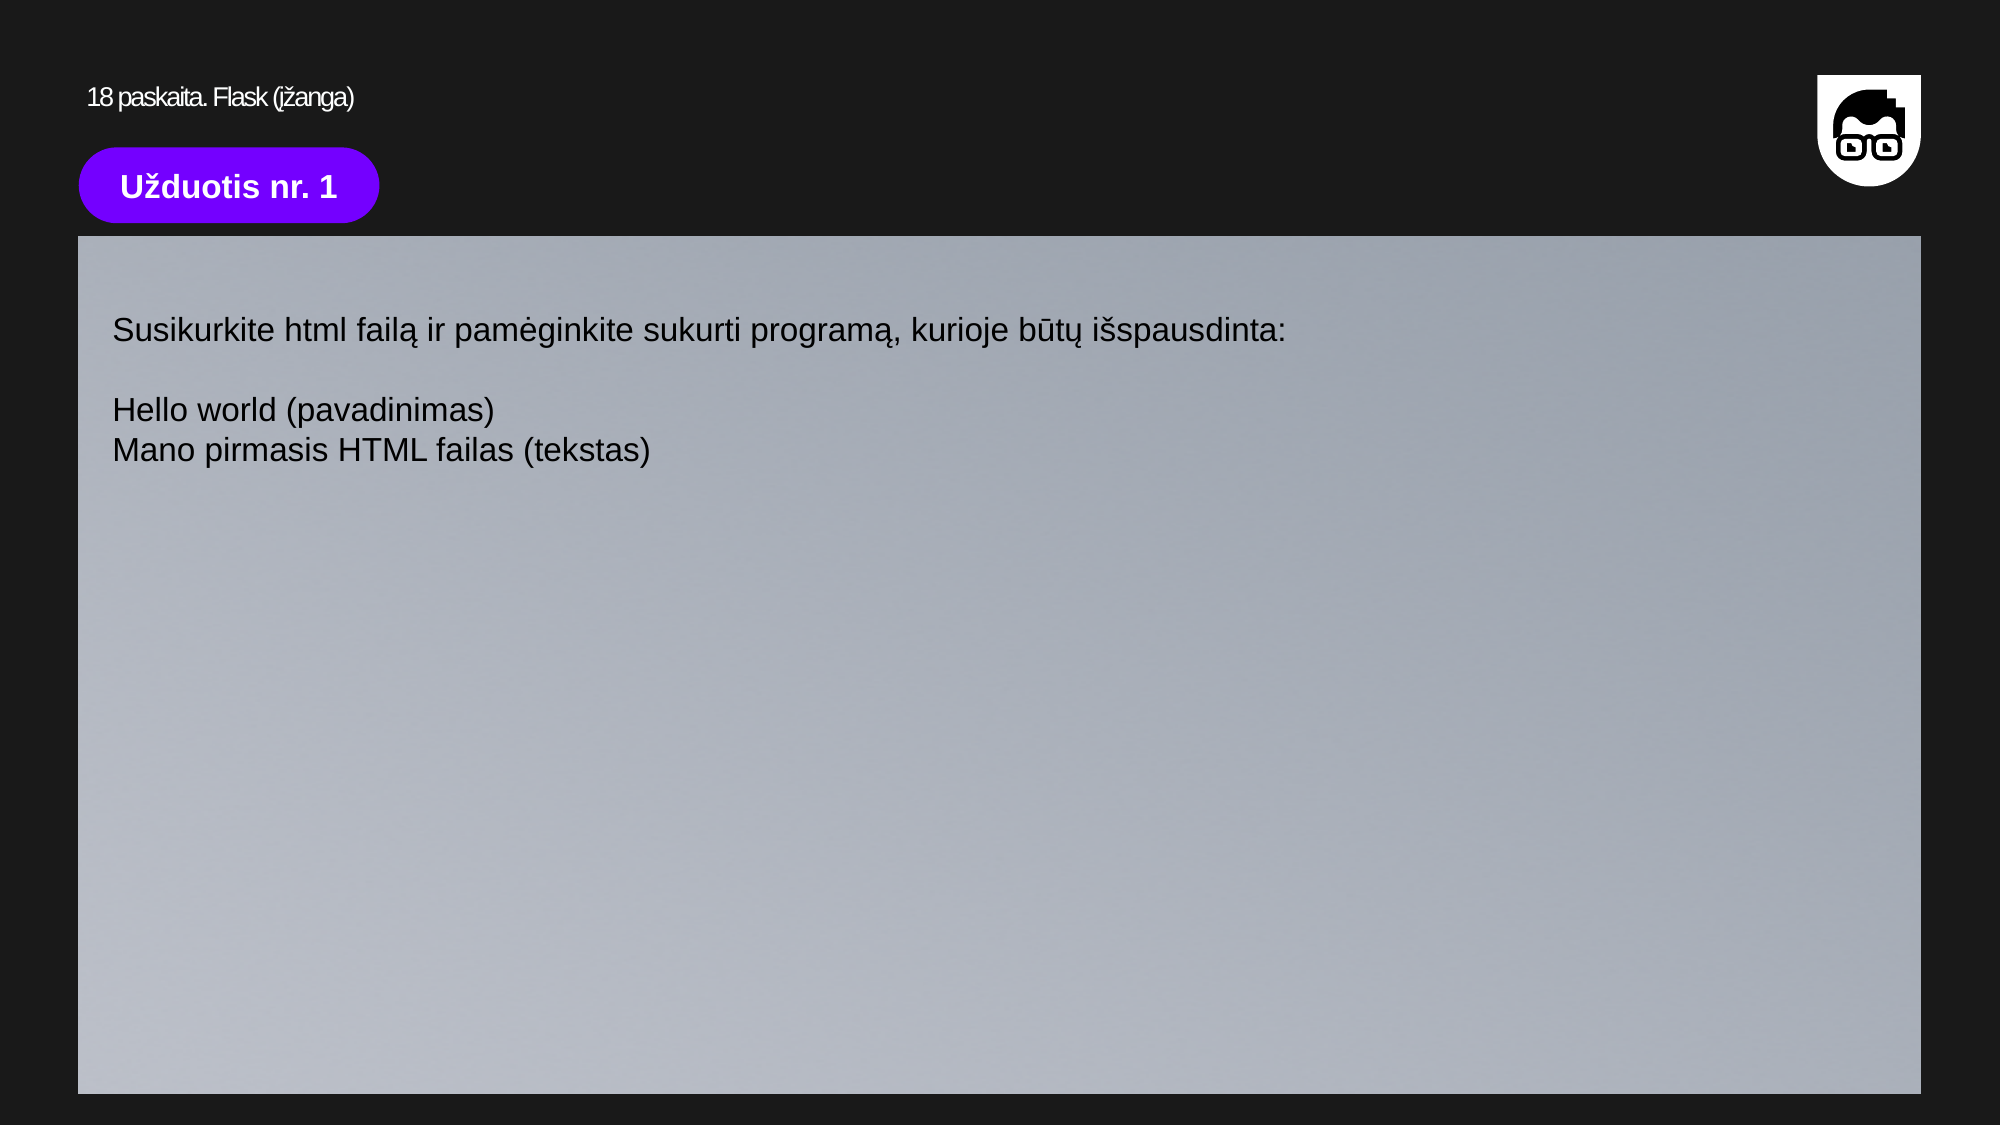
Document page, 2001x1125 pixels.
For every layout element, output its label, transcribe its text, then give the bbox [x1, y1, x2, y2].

picture [78, 236, 1922, 1094]
text_box 18 paskaita. Flask (įžanga) [78, 75, 1000, 150]
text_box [78, 147, 380, 224]
